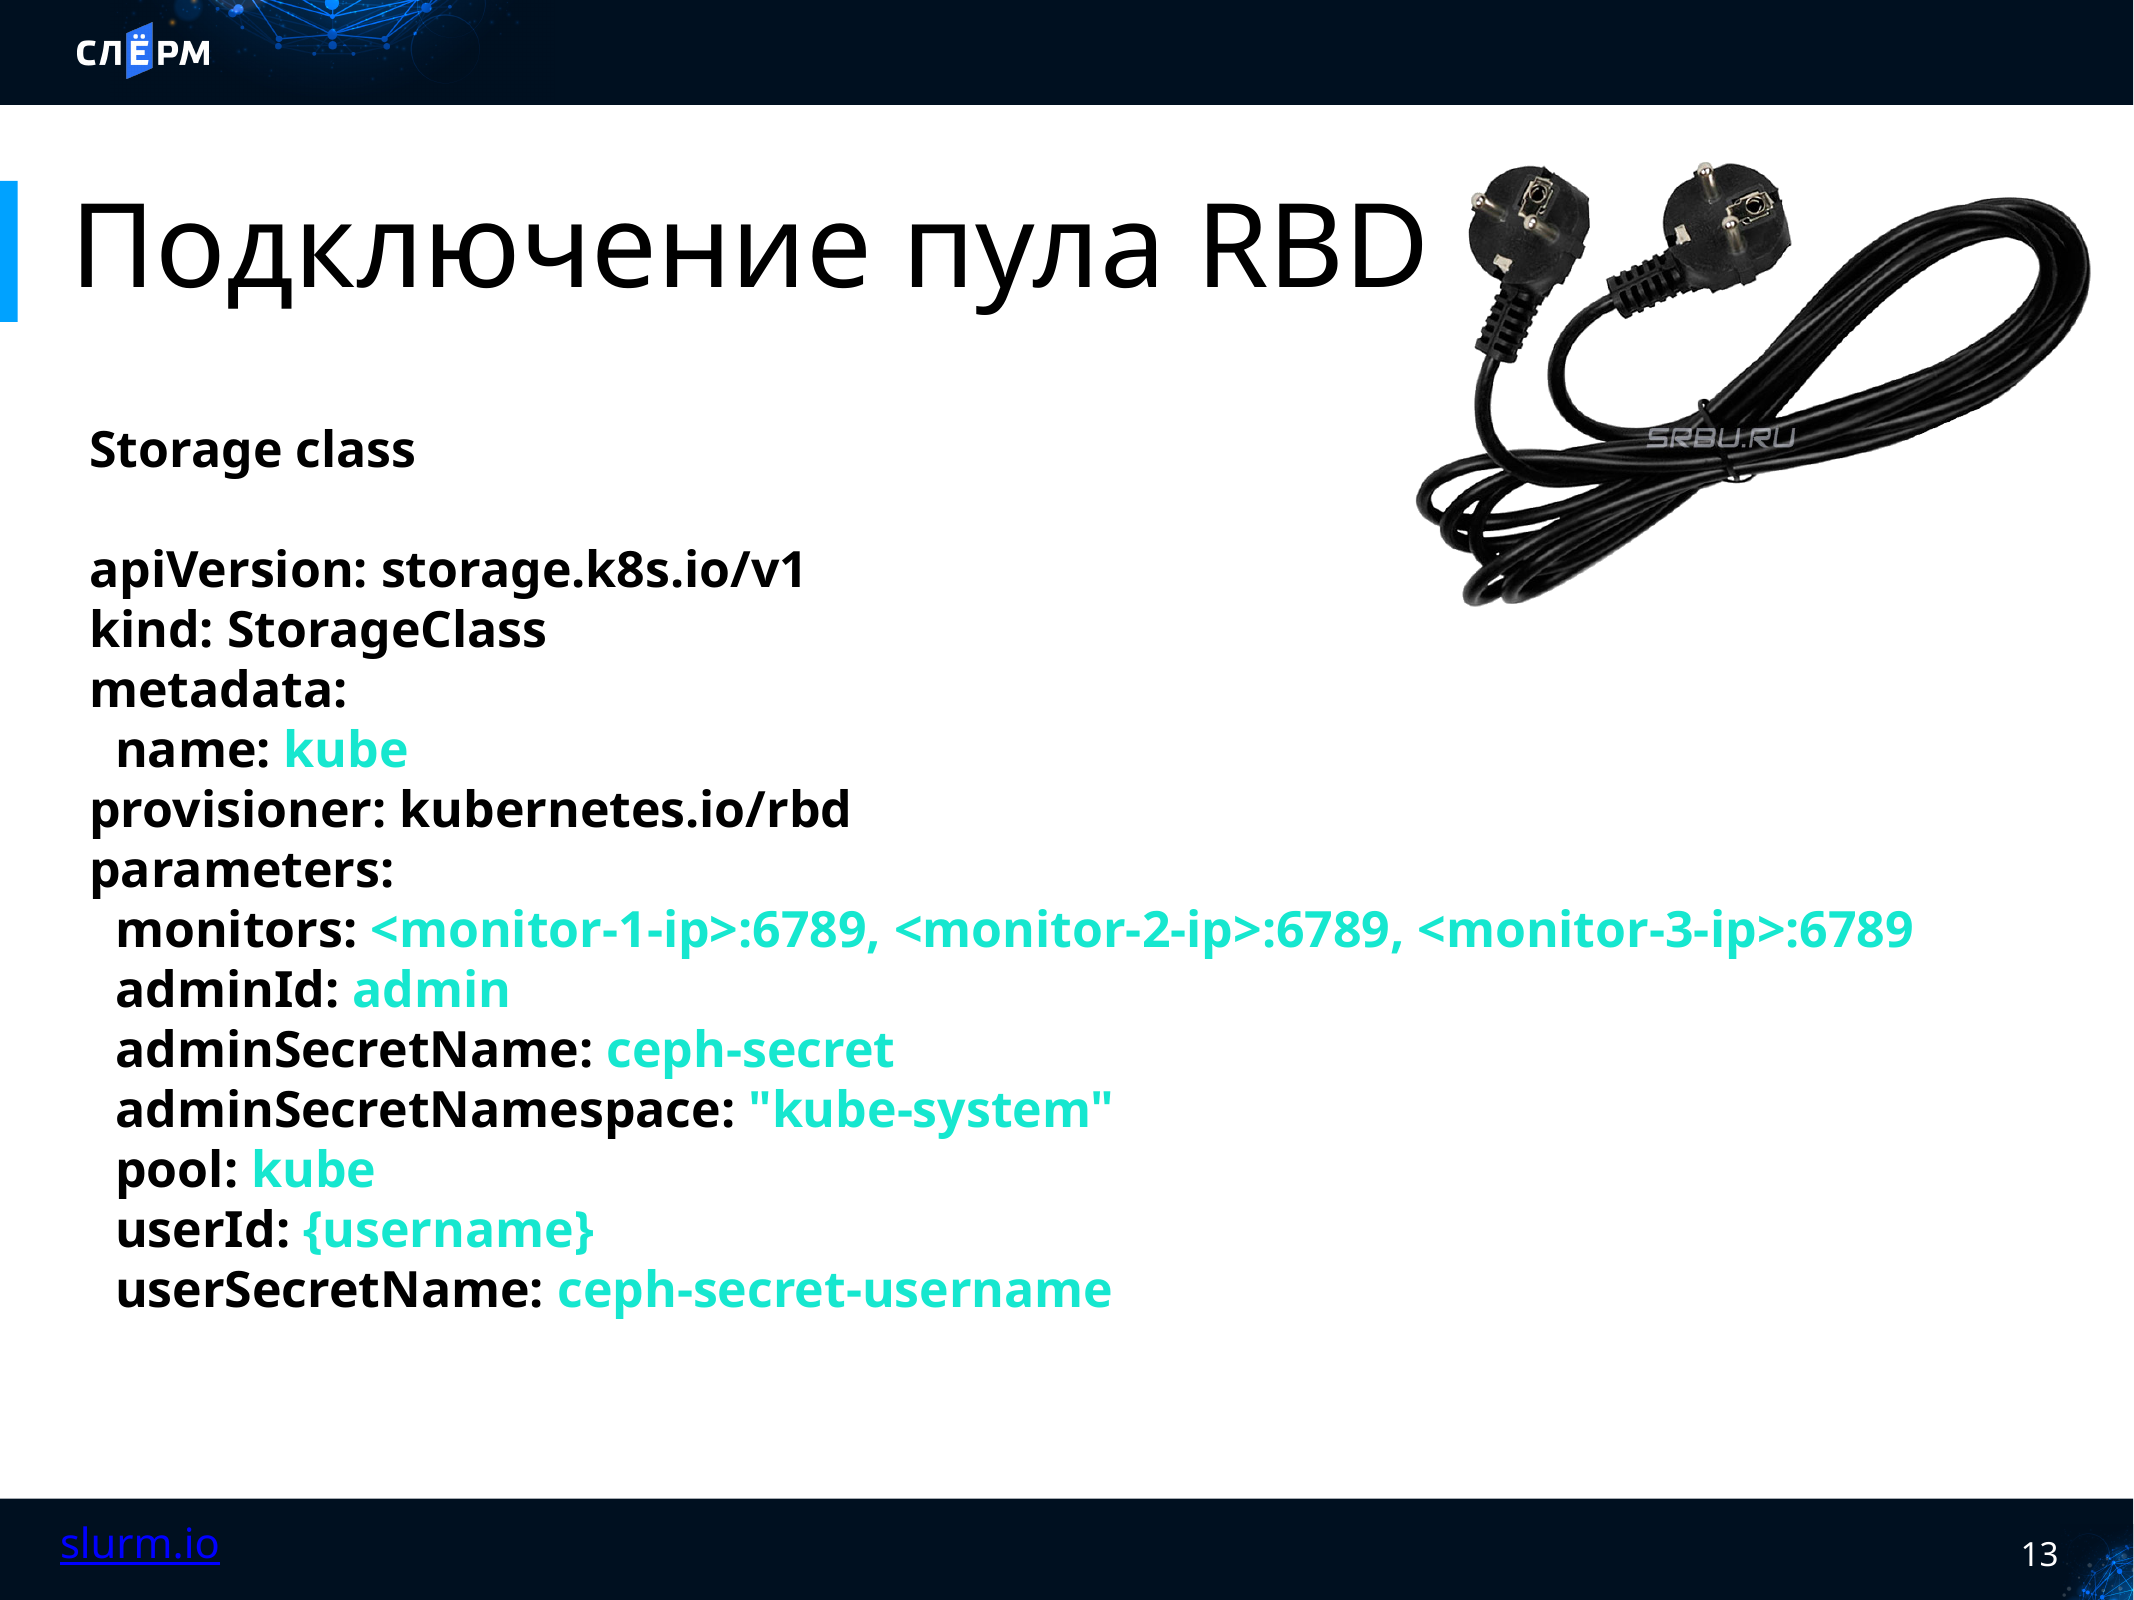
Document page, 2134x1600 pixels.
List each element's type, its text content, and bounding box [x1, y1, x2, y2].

picture [77, 0, 556, 101]
text_box 13 [1949, 1524, 2060, 1587]
text_box [0, 1498, 2134, 1600]
text_box slurm.io [51, 1508, 229, 1583]
text_box [0, 0, 2134, 105]
text_box Storage class apiVersion: storage.k8s.io/v1 kind: StorageClass metadata: name: kube provisioner: kubernetes.io/rbd parameters: monitors: <monitor-1-ip>:6789, <monitor-2-ip>:6789, <monitor-3-ip>:6789 adminId: admin adminSecretName: ceph-secret adminSecretNamespace: "kube-system" pool: kube userId: {username} userSecretName: ceph-secret-username [74, 410, 2012, 1325]
title Подключение пула RBD [61, 161, 1408, 337]
picture [2060, 1524, 2134, 1600]
text_box [0, 180, 18, 322]
picture [1408, 149, 2096, 611]
